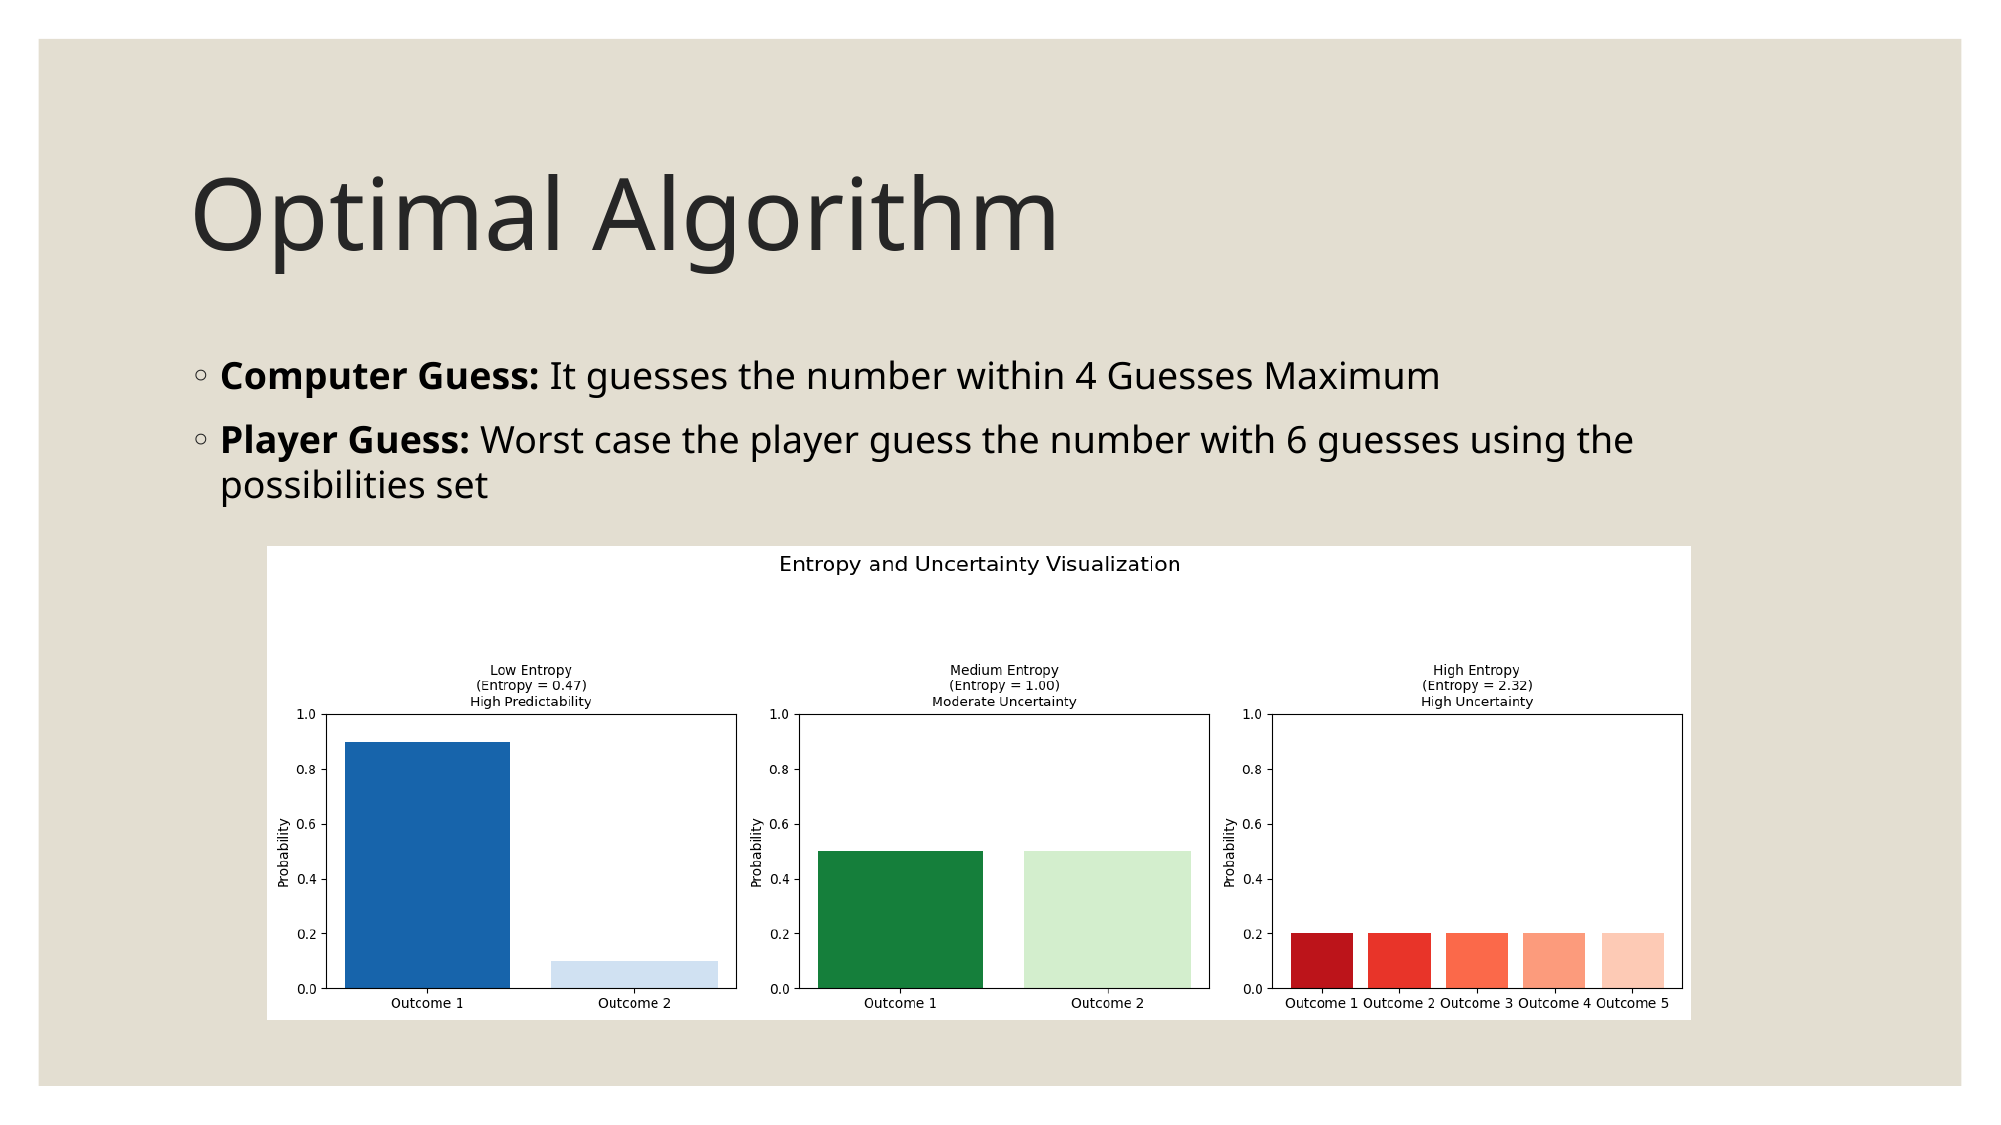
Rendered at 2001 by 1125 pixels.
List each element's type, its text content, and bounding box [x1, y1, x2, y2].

list Computer Guess: It guesses the number within 4 Guesses Maximum Player Guess: Worst case the player guess the number with 6 guesses using the possibilities set [174, 345, 1825, 563]
title Optimal Algorithm [174, 105, 1825, 331]
picture [267, 546, 1691, 1020]
